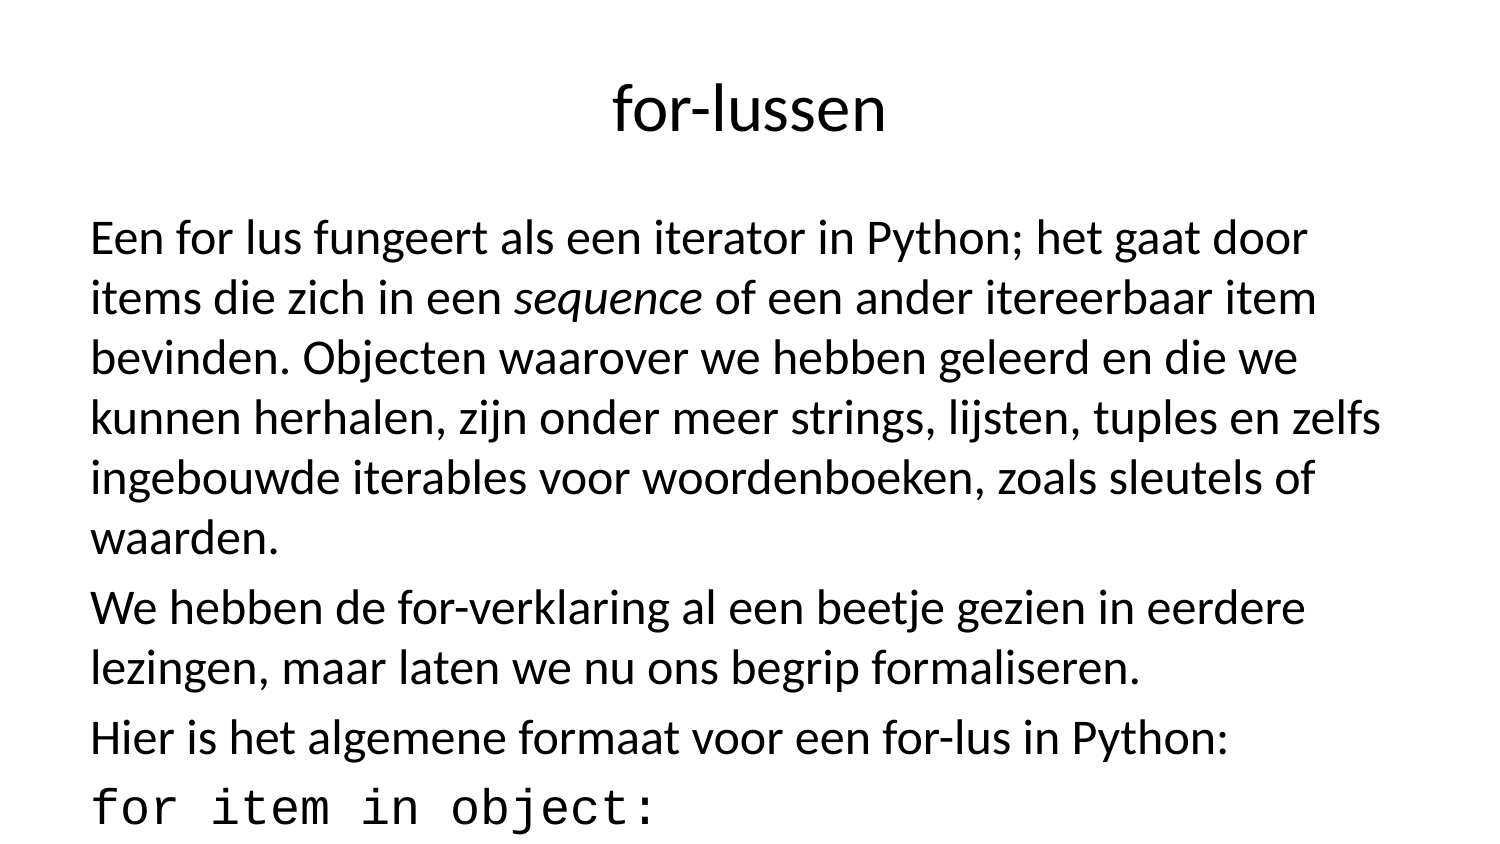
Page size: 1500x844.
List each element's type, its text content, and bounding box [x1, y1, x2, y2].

list Een for lus fungeert als een iterator in Python; het gaat door items die zich in een sequence of een ander itereerbaar item bevinden. Objecten waarover we hebben geleerd en die we kunnen herhalen, zijn onder meer strings, lijsten, tuples en zelfs ingebouwde iterables voor woordenboeken, zoals sleutels of waarden. We hebben de for-verklaring al een beetje gezien in eerdere lezingen, maar laten we nu ons begrip formaliseren. Hier is het algemene formaat voor een for-lus in Python: for item in object: statements/instructies om uit te voeren De variabelenaam die voor het item wordt gebruikt, is volledig aan de codeur, dus gebruik je gezond verstand om een naam te kiezen die logisch is en die je kunt begrijpen wanneer je je code opnieuw bekijkt. Naar deze item-naam kan vervolgens in uw lus worden verwezen, bijvoorbeeld als u if-instructies wilt gebruiken om controles uit te voeren. Laten we doorgaan en verschillende voorbeelden van for-lussen doornemen met behulp van verschillende typen gegevensobjecten. We beginnen eenvoudig en bouwen later meer complexiteit op. Voorbeeld 1 Een lijst itereren # We zullen leren hoe we dit soort lijst kunnen automatiseren in de volgende lezing list1 = [1,2,3,4,5,6,7,8,9,10] for num in list1: print(num) 1 2 3 4 5 6 7 8 9 10 Geweldig! Hopelijk heeft dit zin. Laten we nu een if-statement toevoegen om te controleren op even getallen. We introduceren hier eerst een nieuw concept: de modulo. Modulo De modulo stelt ons in staat om de rest in een deling te krijgen en gebruikt het %-symbool. Bijvoorbeeld: 17 % 5 2 Dit is logisch aangezien 17 gedeeld door 5 3 en de rest 2 is. Laten we nog een paar snelle voorbeelden bekijken: # 3 rest 1 10 % 3 1 # 3 rest 1 18 % 7 4 # 2 geen rest 4 % 2 0 Merk op dat als een getal volledig deelbaar is zonder rest, het resultaat van de modulo-aanroep (4 % 2) 0 is. We kunnen dit gebruiken om te testen op even getallen, want als een getal modulo 2 gelijk is aan 0, betekent dit dat het een even getal is! Terug naar de for loops! Voorbeeld 2 Laten we alleen de even getallen uit die lijst afdrukken! for num in list1: if num % 2 == 0: print(num) 2 4 6 8 10 We hadden daar ook een else-statement kunnen plaatsen: for num in list1: if num % 2 == 0: print(num) else: print('Odd number') Odd number 2 Odd number 4 Odd number 6 Odd number 8 Odd number 10 Voorbeeld 3 Een ander veelvoorkomend idee tijdens een for-lus is het bijhouden van een aantal loops tijdens meerdere lussen. Laten we bijvoorbeeld een for-lus maken die de lijst samenvat: # Start sum at zero list_sum = 0 for num in list1: list_sum = list_sum + num print(list_sum) 55 Geweldig! Lees de bovenstaande cel door en zorg ervoor dat u volledig begrijpt wat er aan de hand is. We hadden ook een += kunnen implementeren om de optelling bij de som uit te voeren. Bijvoorbeeld: # Start sum at zero list_sum = 0 for num in list1: list_sum += num print(list_sum) 55 Voorbeeld 4 We hebben for loops gebruikt met lijsten, wat dacht je van met strings? Onthoud dat strings een reeks zijn, dus als we er doorheen gaan, hebben we toegang tot elk item in die string. for letter in 'This is a string.': print(letter) T h i s i s a s t r i n g . Voorbeeld 5 Laten we nu kijken hoe een for-lus kan worden gebruikt met een tuple: tup = (1,2,3,4,5) for t in tup: print(t) 1 2 3 4 5 Voorbeeld 6 Tuples hebben een unieke kwaliteit als het gaat om for loops. Als je wilt een reeks itereren die tuples bevat, kan het item de tuple zelf zijn, dit is een voorbeeld van tuple unpacking. Tijdens de for-lus zullen we de tuple in een reeks uitpakken en hebben we toegang tot de afzonderlijke items in die tuple! list2 = [(2,4),(6,8),(10,12)] for tup in list2: print(tup) (2, 4) (6, 8) (10, 12) # Nu met uitpakken! for (t1,t2) in list2: print(t1) 2 6 10 Koel! Met tupels in een reeks hebben we toegang tot de items erin door ze uit te pakken! De reden dat dit belangrijk is, is omdat veel objecten hun iterables via tuples zullen leveren. Laten we beginnen met het verkennen van iteratie door dictionaries om dit verder te onderzoeken! Voorbeeld 7 d = {'k1':1,'k2':2,'k3':3} for item in d: print(item) k1 k2 k3 Merk op hoe dit alleen de sleutels produceert. Dus hoe kunnen we de waarden (values) krijgen? Of zowel de sleutels (keys) als de waarden? We gaan drie nieuwe Dictionary-methoden introduceren: .keys(), .values() en .items() In Python retourneert elk van deze methoden een dictionary view-object. Het ondersteunt bewerkingen zoals lidmaatschapstest (membership-test) en iteratie, maar de inhoud ervan is niet onafhankelijk van het originele woordenboek - het is slechts een weergave. Laten we het in actie zien: # Create a dictionary view object d.items() dict_items([('k1', 1), ('k2', 2), ('k3', 3)]) Sindsdien ondersteunt de .items()-methode iteratie, we kunnen dictionaries uitpakken uitvoeren om sleutels en waarden te scheiden, net zoals we deden in de vorige voorbeelden. # Dictionary unpacking for k,v in d.items(): print(k) print(v) k1 1 k2 2 k3 3 Als u een echte lijst met keys, values of key/value-tuples wilt verkrijgen, kunt u de weergave casten als een lijst: list(d.keys()) ['k1', 'k2', 'k3'] Onthoud dat dictionaries ongeordend zijn en dat keys en values in willekeurige (random) volgorde terugkomen. U kunt een gesorteerde lijst verkrijgen met behulp van Sort(): sorted(d.values()) [1, 2, 3] Gevolgtrekking We hebben geleerd hoe we for-lussen kunnen gebruiken om door tuples, lijsten, strings en dictionaries te itereren. Het zal een cruciaal hulpmiddel voor ons zijn, dus zorg ervoor dat u het goed kent en de bovenstaande voorbeelden begrijpt. [Meer bronnen] (http://www.tutorialspoint.com/python/python_for_loop.htm) [75, 196, 1425, 754]
title for-lussen [75, 33, 1425, 175]
